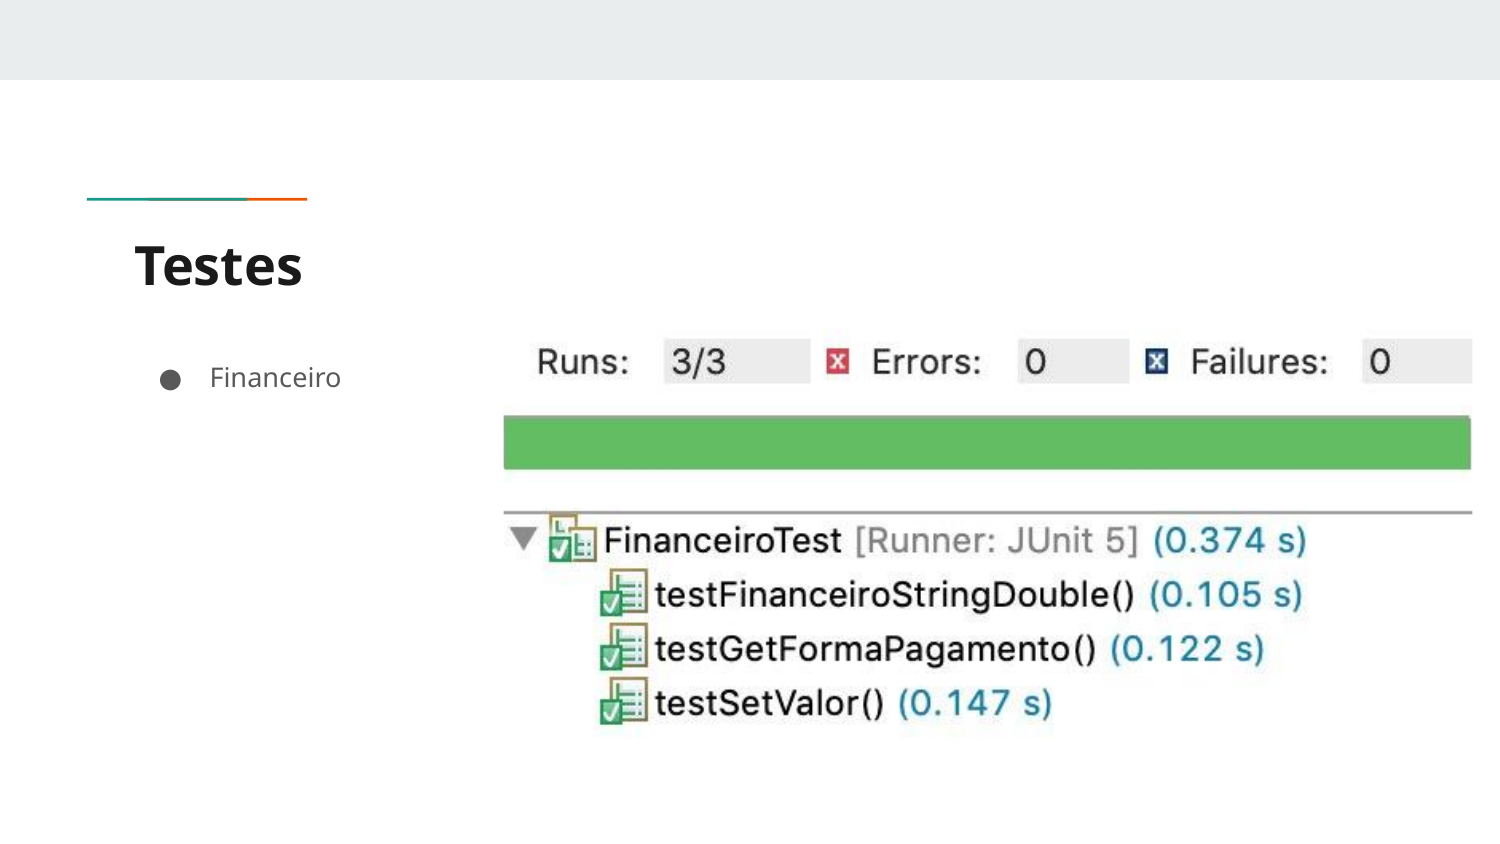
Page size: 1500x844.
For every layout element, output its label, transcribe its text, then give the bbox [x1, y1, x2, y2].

list Financeiro [119, 341, 498, 712]
picture [503, 303, 1473, 777]
title Testes [119, 216, 1381, 305]
